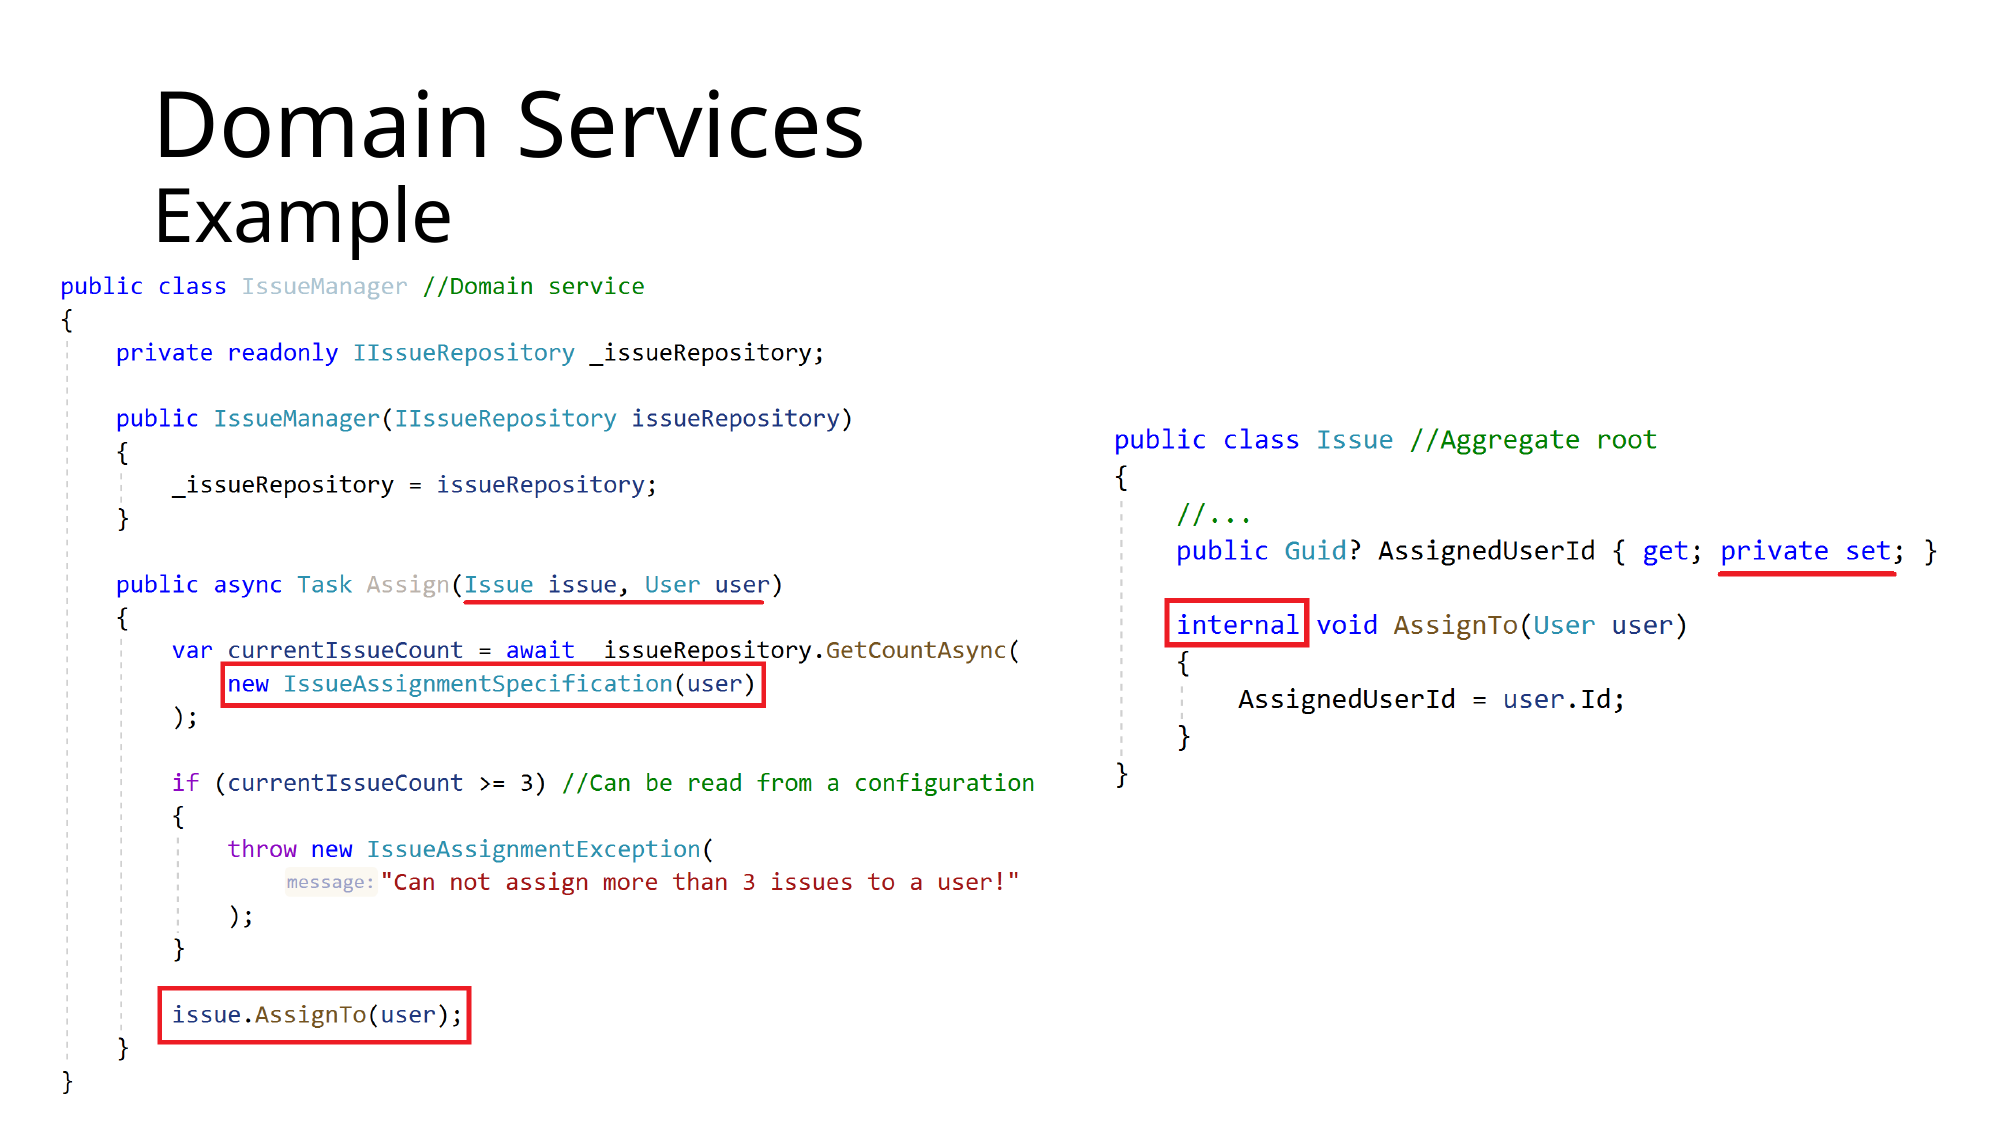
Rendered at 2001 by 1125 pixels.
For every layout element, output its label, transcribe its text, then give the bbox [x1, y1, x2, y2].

title Domain Services Example [137, 59, 1863, 278]
picture [1101, 414, 1949, 806]
picture [51, 268, 1048, 1110]
